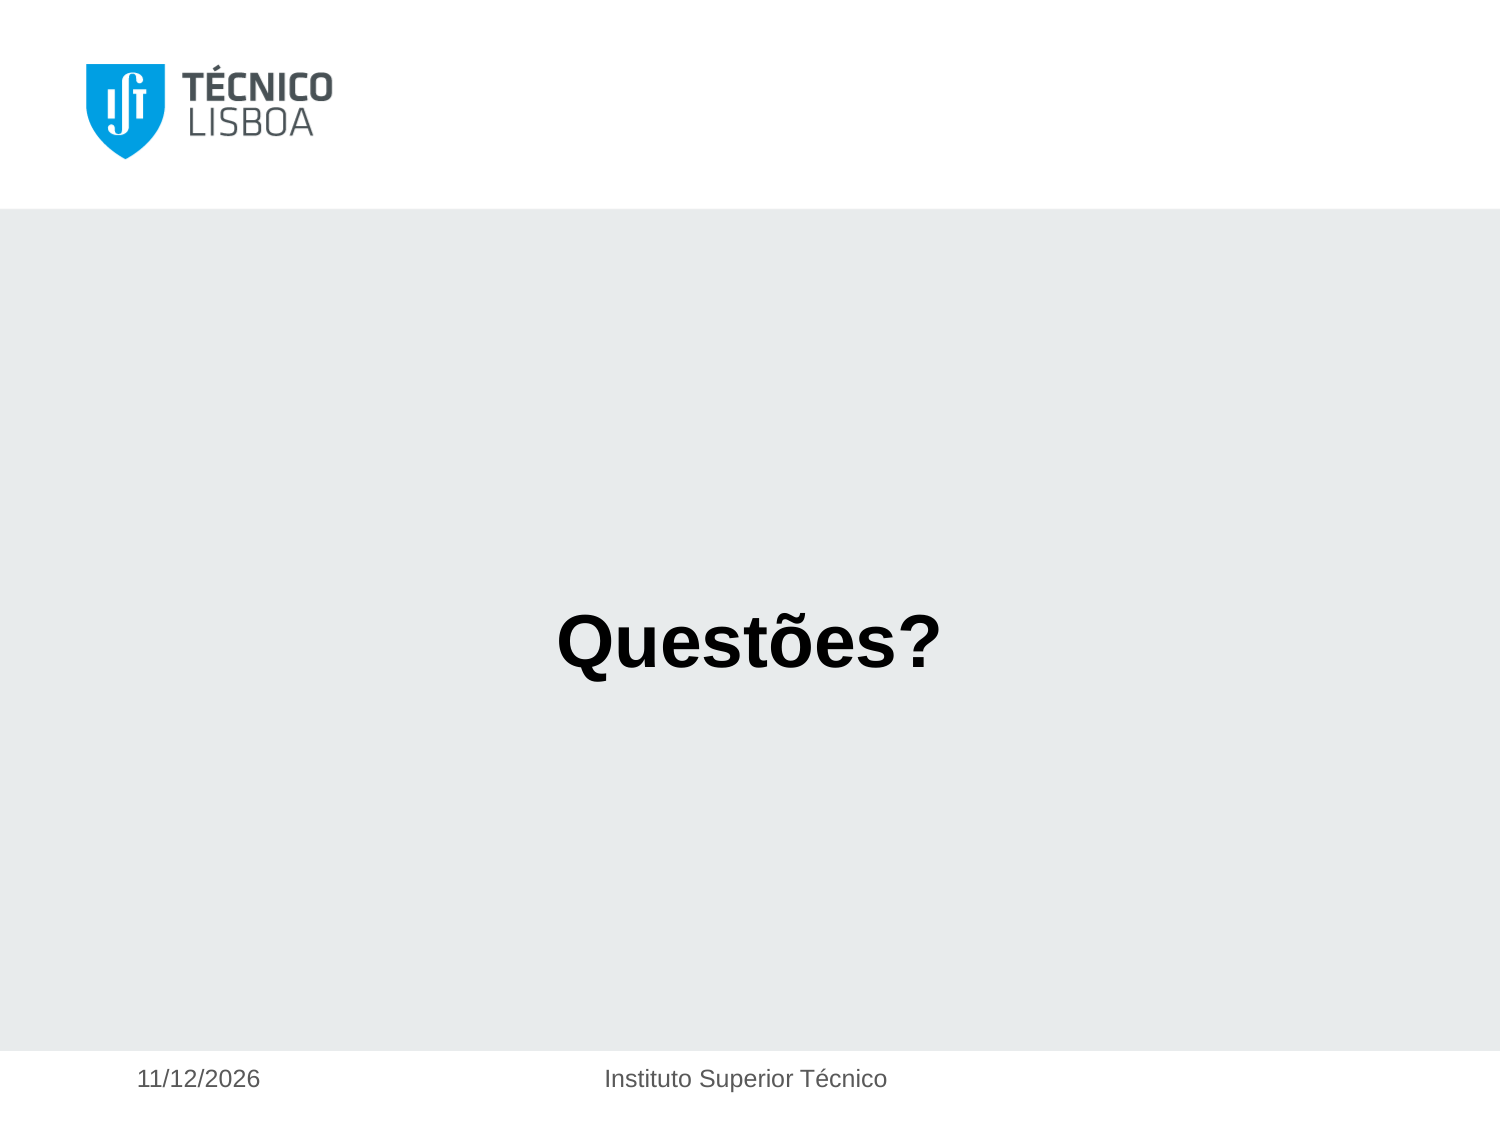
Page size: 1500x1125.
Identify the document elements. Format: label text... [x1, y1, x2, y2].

picture [0, 0, 1500, 1125]
title Questões? [122, 565, 1378, 709]
footer Instituto Superior Técnico [512, 1052, 988, 1103]
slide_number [121, 1052, 425, 1103]
